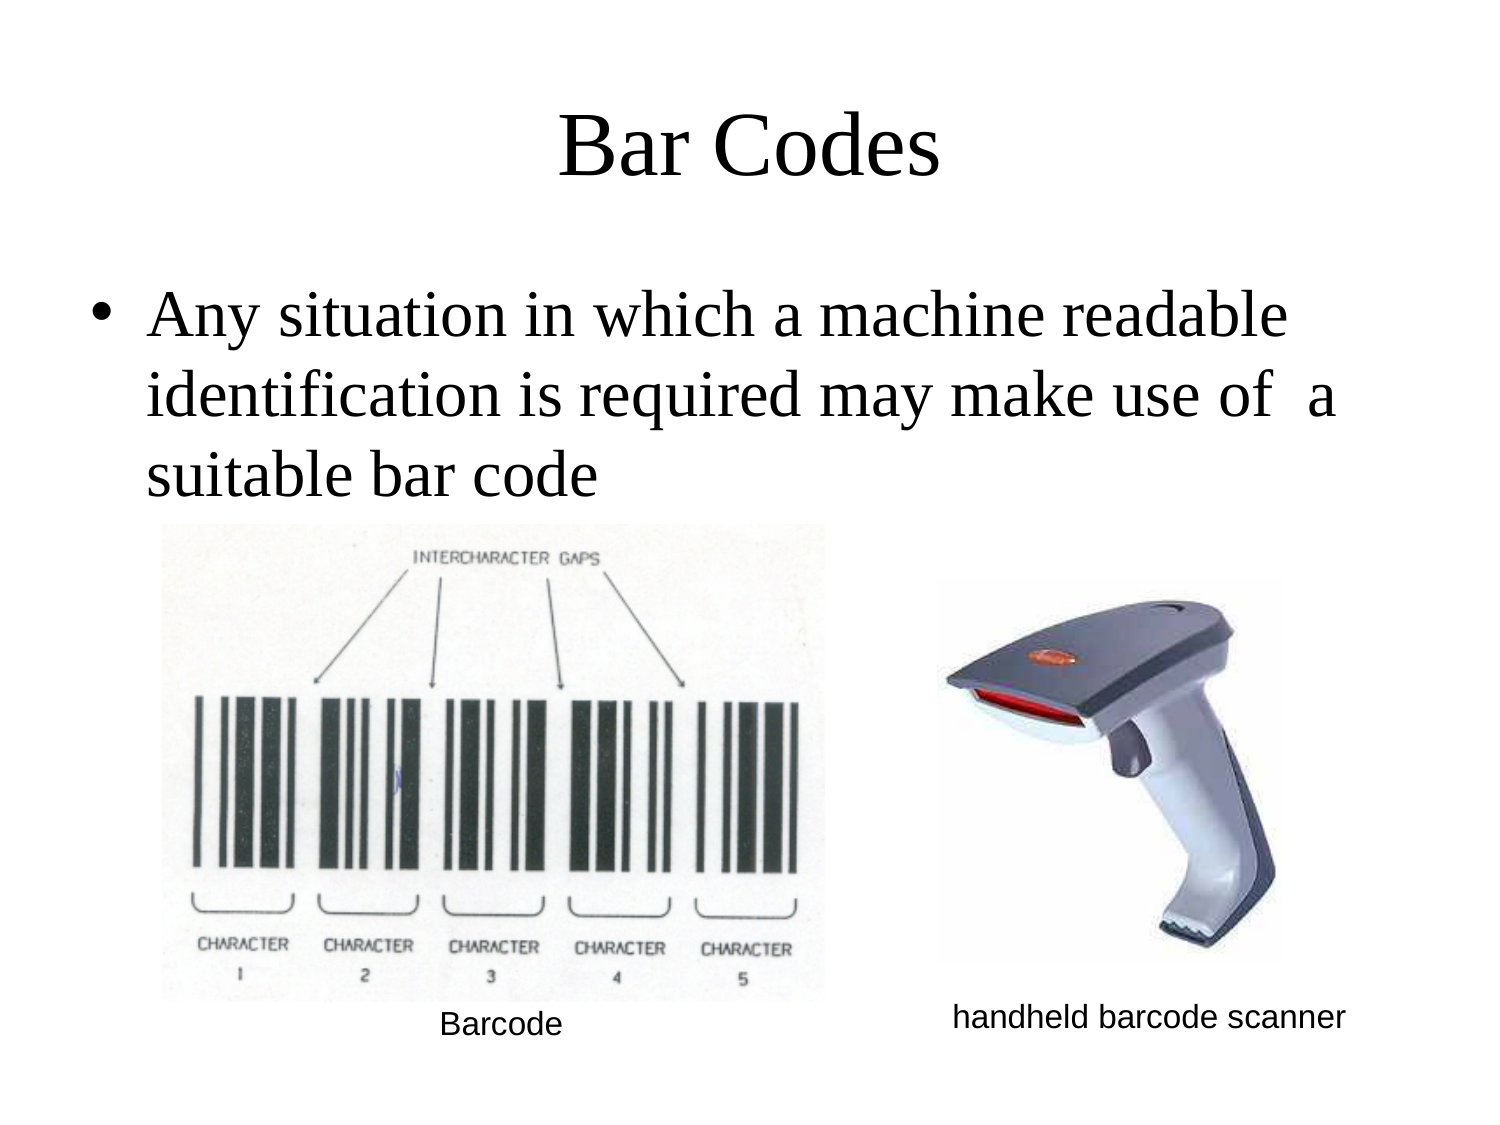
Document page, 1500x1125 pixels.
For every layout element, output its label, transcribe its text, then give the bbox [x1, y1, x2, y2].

text_box Barcode [387, 1012, 588, 1050]
picture [937, 577, 1282, 963]
text_box handheld barcode scanner [937, 987, 1388, 1043]
title Bar Codes [75, 45, 1425, 233]
list Any situation in which a machine readable identification is required may make use of a suitable bar code [75, 262, 1425, 1005]
picture [162, 524, 826, 1003]
